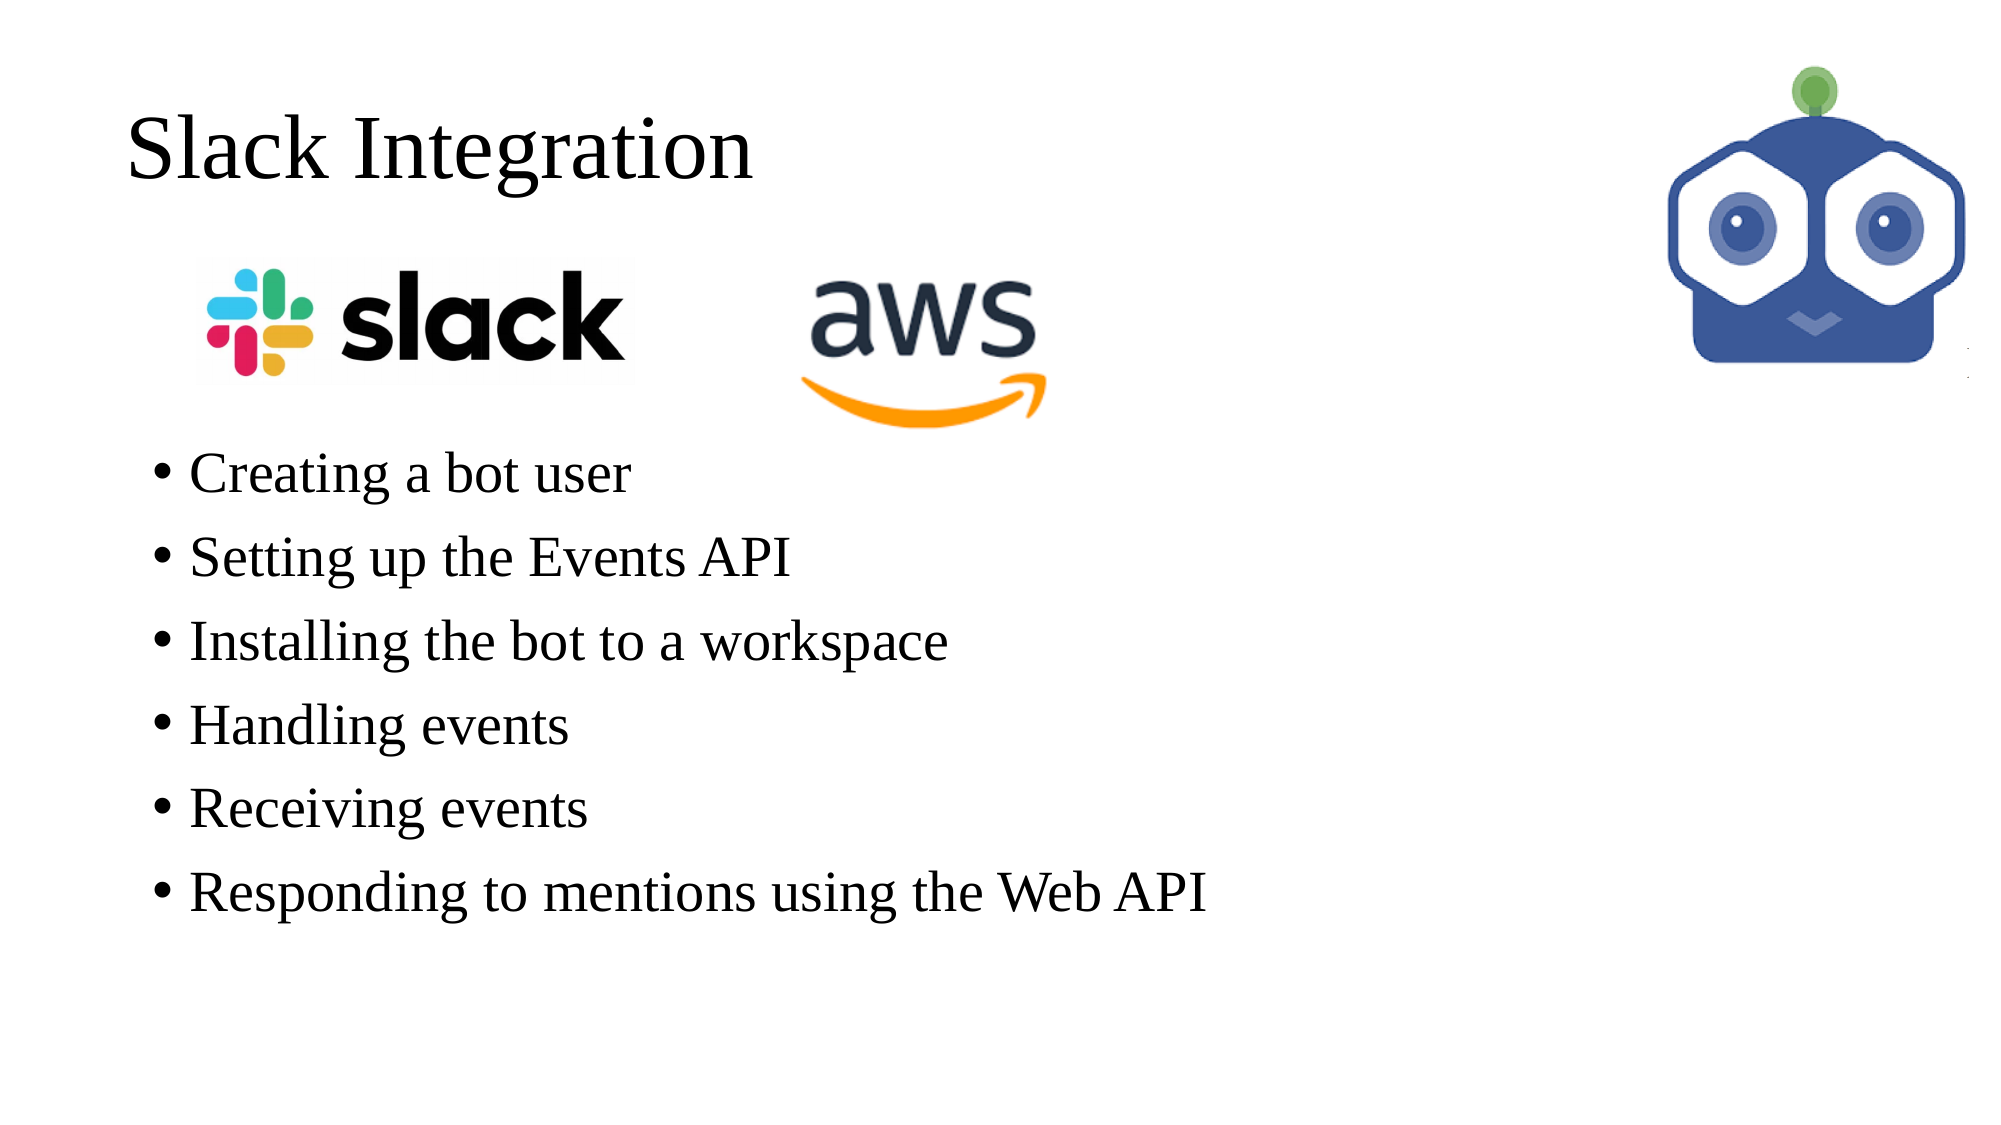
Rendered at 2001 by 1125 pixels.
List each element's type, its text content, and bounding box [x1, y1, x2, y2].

picture [196, 257, 635, 385]
picture [1645, 22, 1969, 385]
list Creating a bot user Setting up the Events API Installing the bot to a workspace Handling events Receiving events Responding to mentions using the Web API [137, 434, 1863, 1077]
picture [681, 230, 1162, 474]
title Slack Integration [110, 40, 1645, 259]
